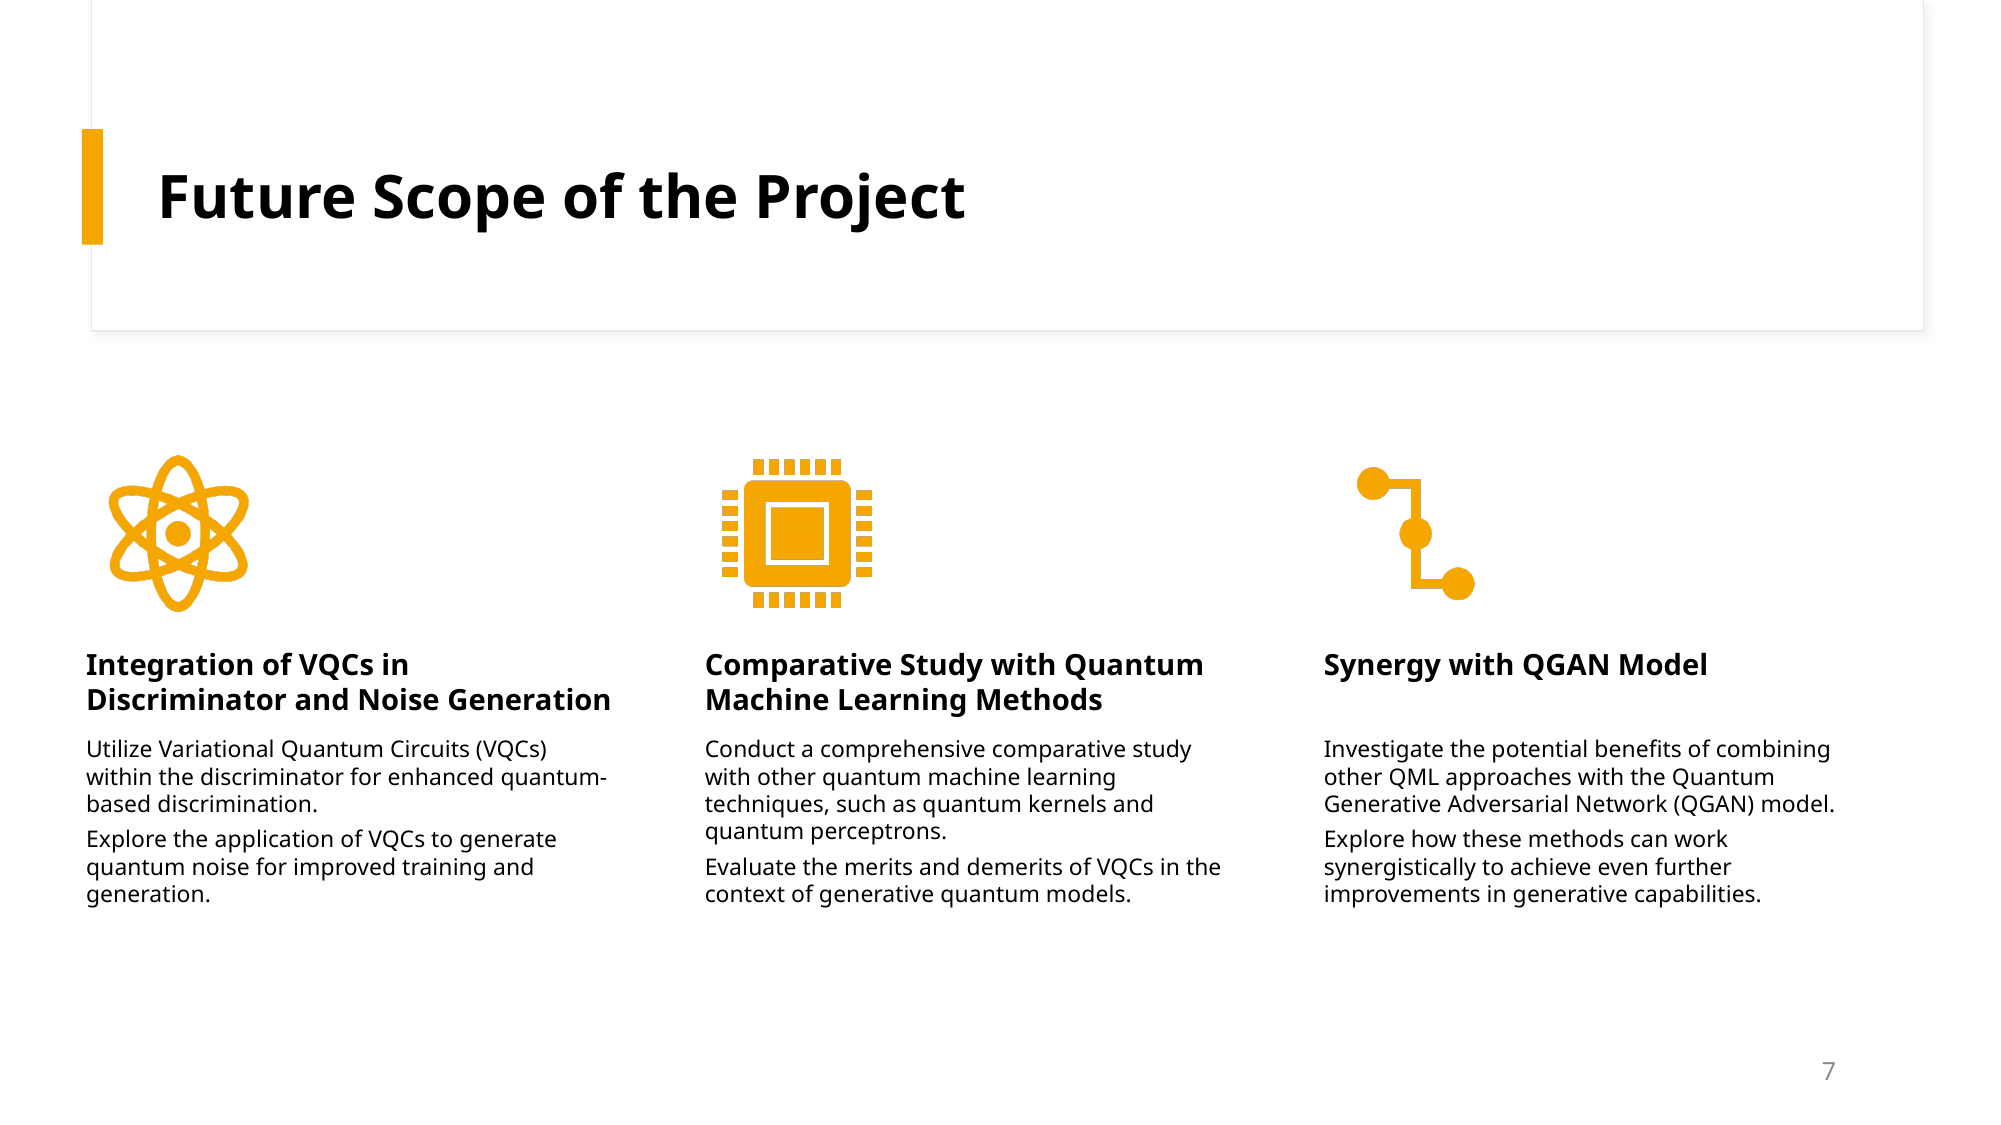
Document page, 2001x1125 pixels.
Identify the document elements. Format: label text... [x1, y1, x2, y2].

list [85, 344, 1851, 1013]
slide_number 7 [1401, 1042, 1851, 1103]
title Future Scope of the Project [142, 156, 987, 243]
